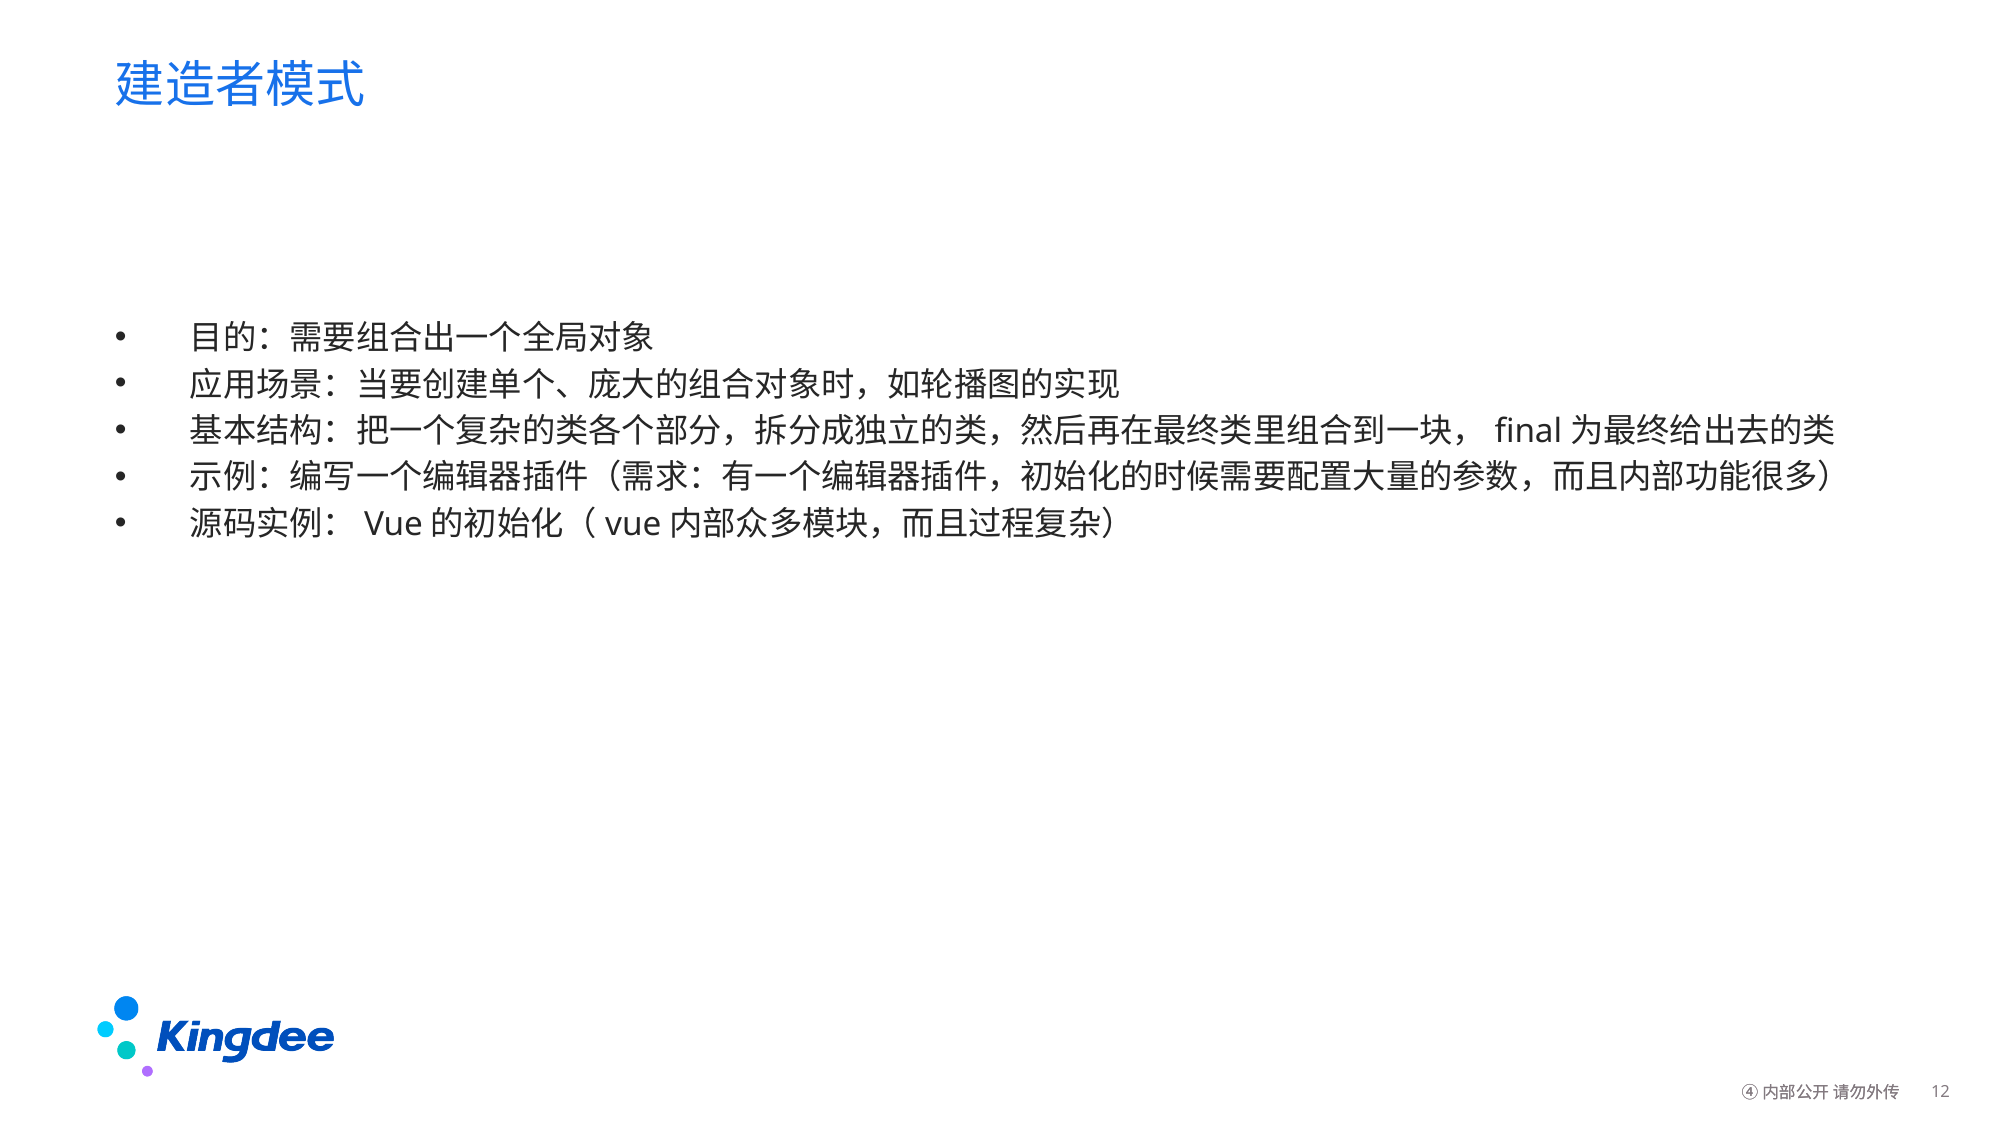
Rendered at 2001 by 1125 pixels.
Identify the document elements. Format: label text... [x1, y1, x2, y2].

title 建造者模式 [99, 45, 1900, 233]
picture [97, 995, 334, 1077]
list 目的：需要组合出一个全局对象 应用场景：当要创建单个、庞大的组合对象时，如轮播图的实现 基本结构：把一个复杂的类各个部分，拆分成独立的类，然后再在最终类里组合到一块，final为最终给出去的类 示例：编写一个编辑器插件（需求：有一个编辑器插件，初始化的时候需要配置大量的参数，而且内部功能很多） 源码实例：Vue的初始化（vue内部众多模块，而且过程复杂） [99, 308, 1900, 980]
